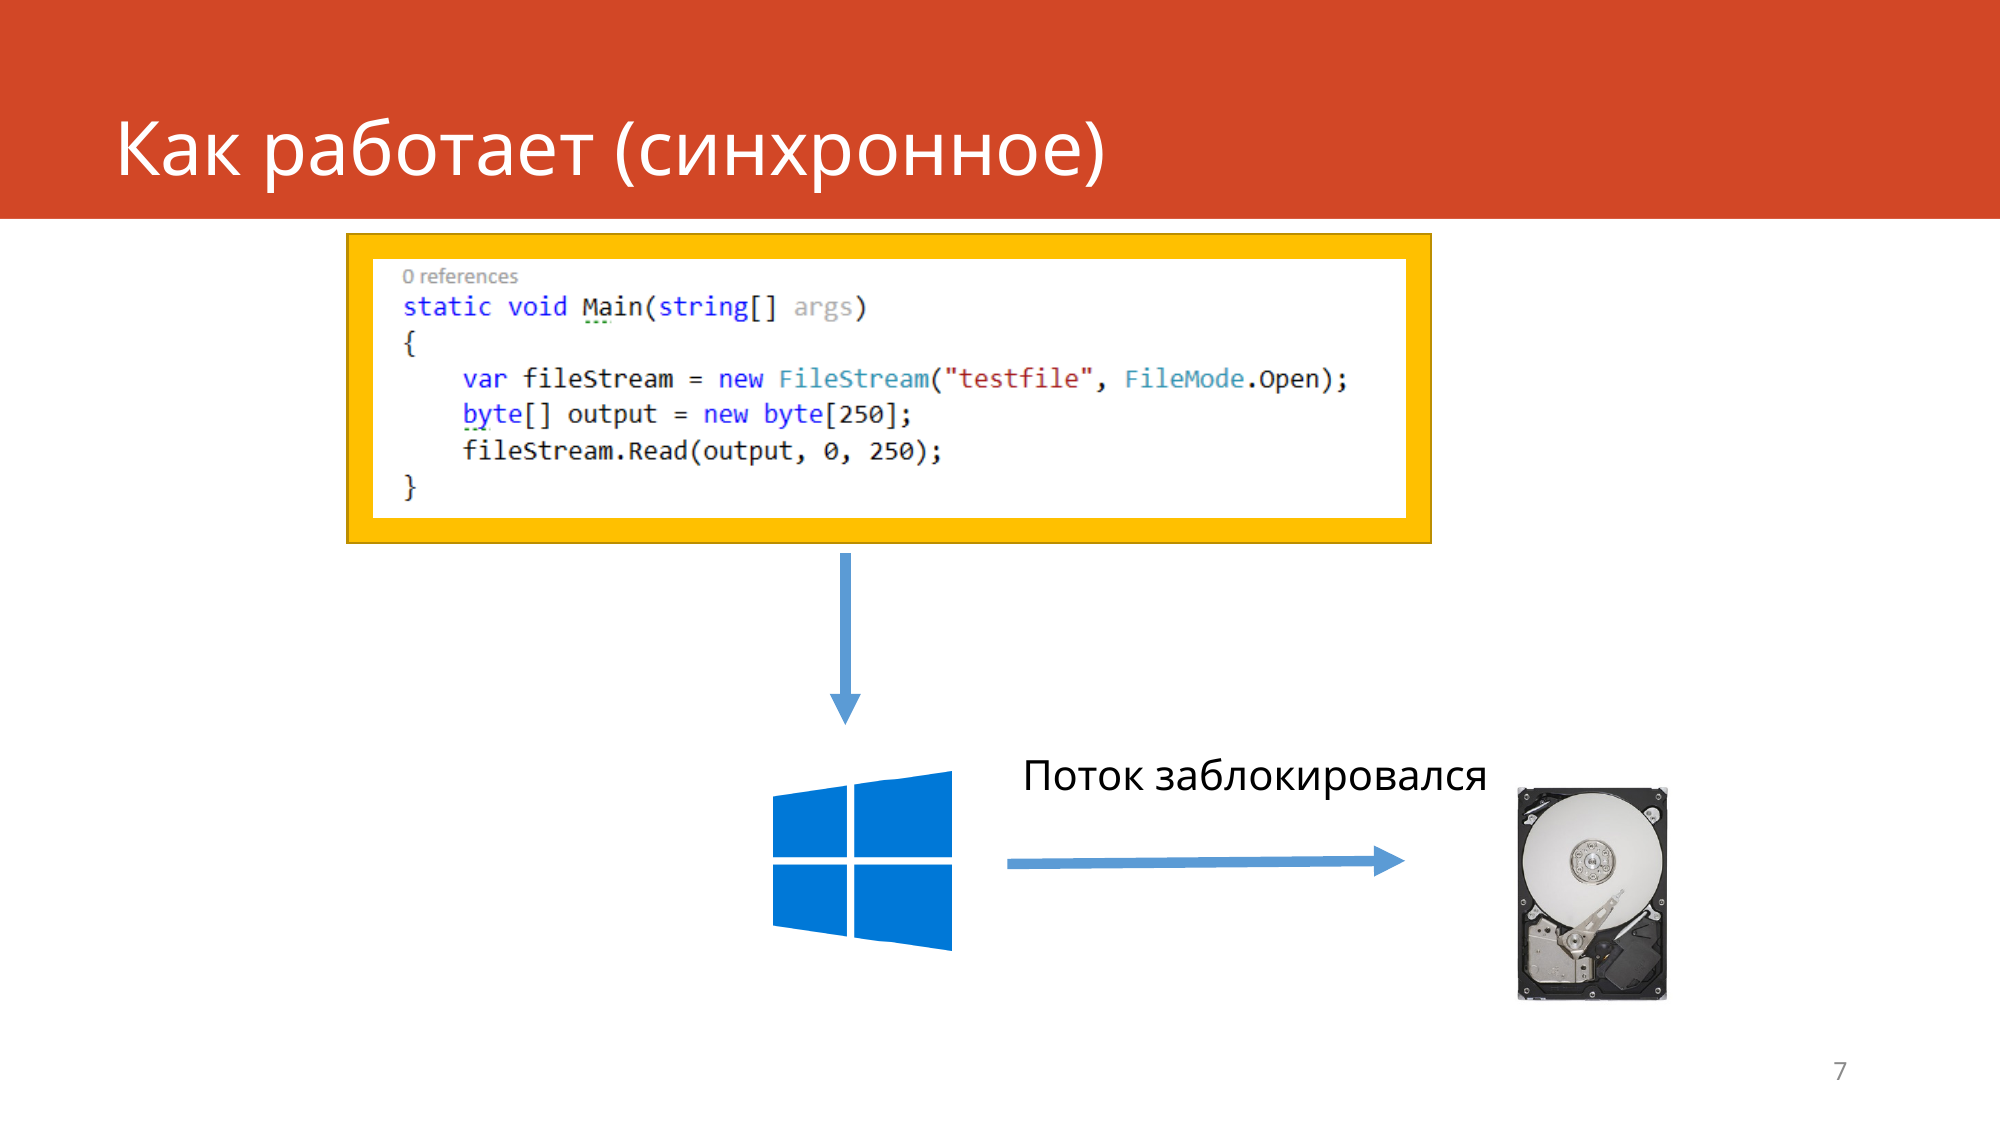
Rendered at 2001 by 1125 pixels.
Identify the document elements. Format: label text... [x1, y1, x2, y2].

title Как работает (синхронное) [99, 0, 1863, 199]
picture [672, 671, 1050, 1050]
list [373, 258, 1406, 518]
text_box [346, 233, 1432, 544]
slide_number 7 [1325, 1042, 1863, 1103]
text_box Поток заблокировался [1007, 608, 2000, 807]
picture [1511, 781, 1673, 1006]
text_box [1007, 860, 1406, 864]
